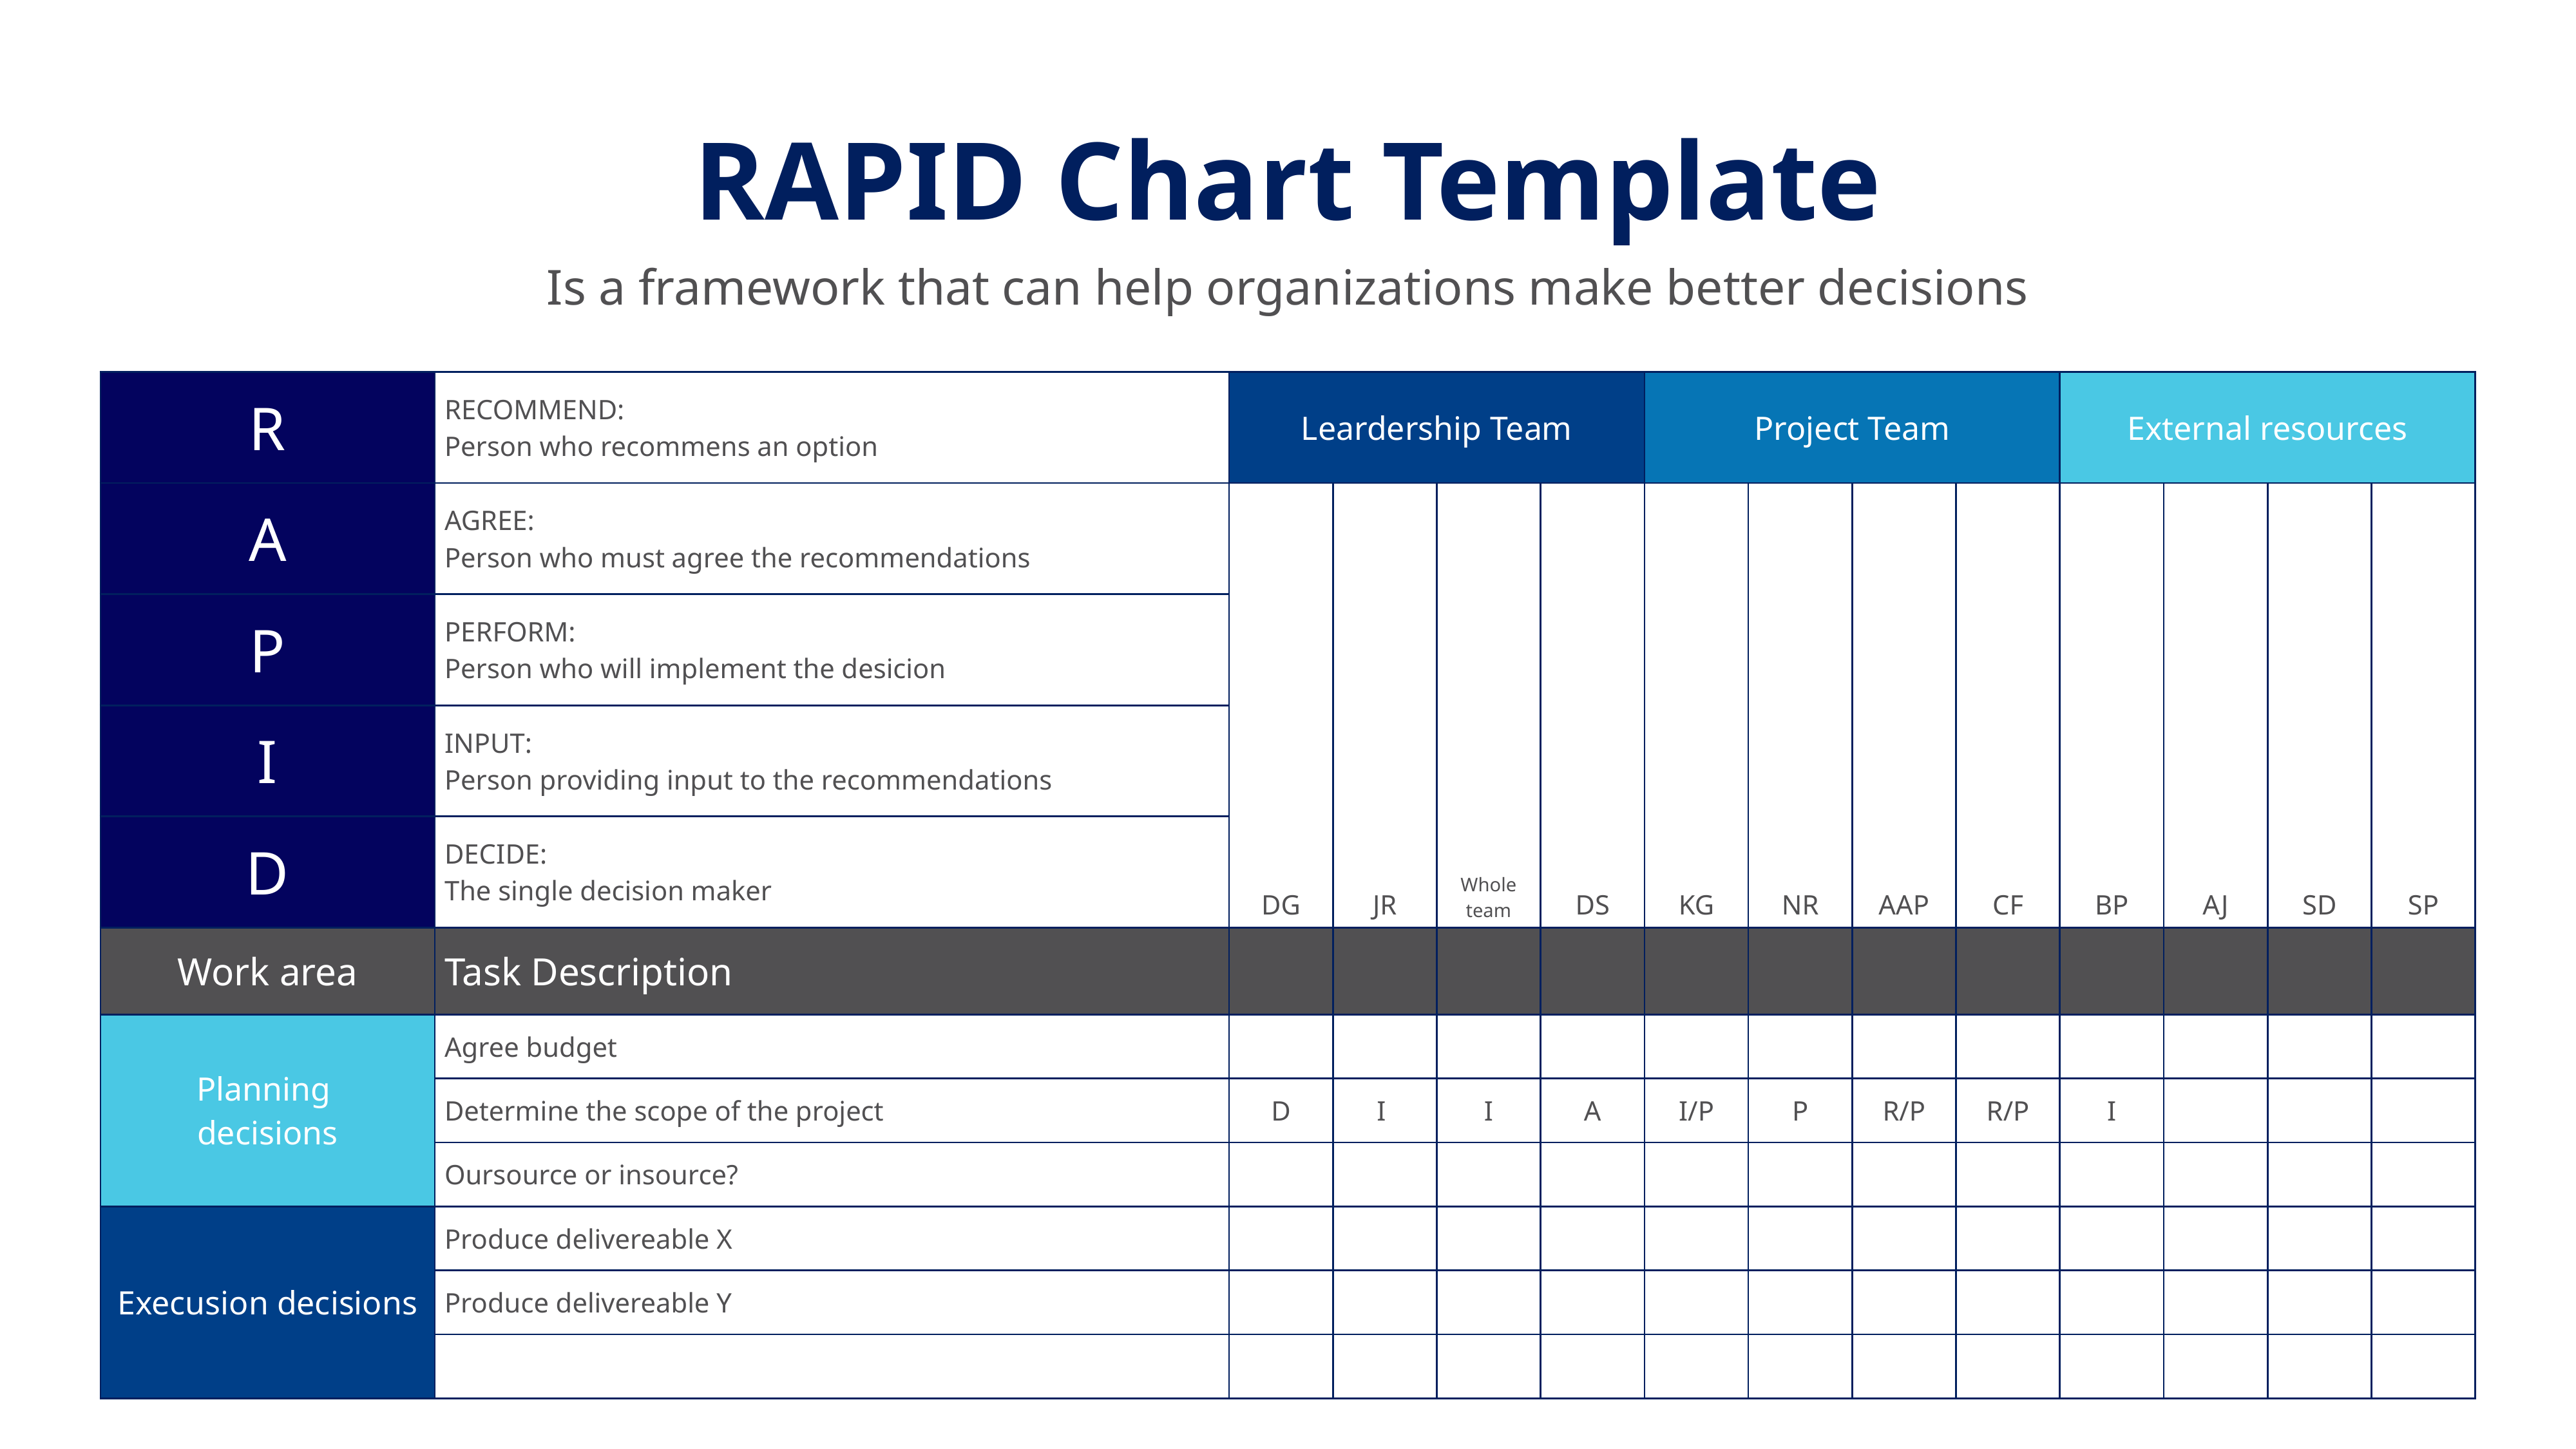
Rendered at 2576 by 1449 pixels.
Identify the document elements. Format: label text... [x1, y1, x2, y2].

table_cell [2164, 1079, 2267, 1142]
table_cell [2269, 1271, 2371, 1334]
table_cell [1957, 1016, 2059, 1077]
table_cell AJ [2164, 484, 2267, 927]
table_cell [1749, 1079, 1851, 1142]
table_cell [2372, 1208, 2474, 1269]
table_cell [2164, 1271, 2267, 1334]
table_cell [1438, 1335, 1540, 1397]
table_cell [101, 706, 434, 815]
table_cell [2061, 1271, 2163, 1334]
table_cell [1853, 1271, 1955, 1334]
table_header R [101, 373, 434, 482]
text_box Is a framework that can help organizations make better decisions [281, 251, 2295, 319]
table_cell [1334, 1271, 1436, 1334]
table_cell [1853, 1016, 1955, 1077]
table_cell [1438, 1143, 1540, 1206]
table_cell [2372, 929, 2474, 1014]
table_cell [1334, 1208, 1436, 1269]
table_cell CF [1957, 484, 2059, 927]
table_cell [1749, 1335, 1851, 1397]
table_cell BP [2061, 484, 2163, 927]
table_cell AAP [1853, 484, 1955, 927]
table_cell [1645, 1335, 1748, 1397]
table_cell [1438, 1271, 1540, 1334]
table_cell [2269, 1335, 2371, 1397]
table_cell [1749, 1016, 1851, 1077]
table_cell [2372, 1271, 2474, 1334]
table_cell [2372, 1079, 2474, 1142]
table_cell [1957, 1271, 2059, 1334]
table_cell PERFORM: Person who will implement the desicion [435, 595, 1228, 705]
table_cell SP [2372, 484, 2474, 927]
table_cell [1749, 929, 1851, 1014]
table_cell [2164, 929, 2267, 1014]
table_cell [2372, 1016, 2474, 1077]
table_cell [2269, 929, 2371, 1014]
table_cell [101, 1208, 434, 1397]
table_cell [2061, 1016, 2163, 1077]
table_cell DS [1541, 484, 1644, 927]
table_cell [2269, 1143, 2371, 1206]
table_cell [2164, 1143, 2267, 1206]
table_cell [1230, 1143, 1332, 1206]
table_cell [1541, 1208, 1644, 1269]
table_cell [1645, 1143, 1748, 1206]
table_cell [2372, 1335, 2474, 1397]
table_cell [435, 1143, 1228, 1206]
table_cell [1541, 1079, 1644, 1142]
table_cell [101, 929, 434, 1014]
table_header External resources [2061, 373, 2474, 482]
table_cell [435, 1335, 1228, 1397]
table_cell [2372, 1143, 2474, 1206]
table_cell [2164, 1335, 2267, 1397]
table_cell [2061, 1335, 2163, 1397]
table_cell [1853, 929, 1955, 1014]
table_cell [1438, 1016, 1540, 1077]
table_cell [1645, 1079, 1748, 1142]
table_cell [1853, 1208, 1955, 1269]
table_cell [1957, 929, 2059, 1014]
table_cell DG [1230, 484, 1332, 927]
text_box RAPID Chart Template [684, 108, 1892, 247]
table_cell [1438, 929, 1540, 1014]
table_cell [1230, 1208, 1332, 1269]
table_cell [2061, 929, 2163, 1014]
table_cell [1334, 1016, 1436, 1077]
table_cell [435, 1016, 1228, 1077]
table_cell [1541, 1143, 1644, 1206]
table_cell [2164, 1016, 2267, 1077]
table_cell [1645, 929, 1748, 1014]
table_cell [1749, 1208, 1851, 1269]
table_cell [1957, 1143, 2059, 1206]
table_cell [1334, 1079, 1436, 1142]
table_cell NR [1749, 484, 1851, 927]
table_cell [1645, 1208, 1748, 1269]
table_cell JR [1334, 484, 1436, 927]
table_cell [1334, 1335, 1436, 1397]
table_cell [1334, 929, 1436, 1014]
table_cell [1645, 1016, 1748, 1077]
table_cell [2269, 1079, 2371, 1142]
table_header Leardership Team [1230, 373, 1644, 482]
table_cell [1853, 1143, 1955, 1206]
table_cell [1541, 1271, 1644, 1334]
table_cell A [101, 484, 434, 593]
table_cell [1541, 1335, 1644, 1397]
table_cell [1230, 1335, 1332, 1397]
table_cell P [101, 595, 434, 705]
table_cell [2269, 1016, 2371, 1077]
table_cell Whole team [1438, 484, 1540, 927]
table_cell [2061, 1079, 2163, 1142]
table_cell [1541, 929, 1644, 1014]
table_header Project Team [1645, 373, 2059, 482]
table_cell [1749, 1271, 1851, 1334]
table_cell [1438, 1208, 1540, 1269]
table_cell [2164, 1208, 2267, 1269]
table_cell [1957, 1208, 2059, 1269]
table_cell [2061, 1143, 2163, 1206]
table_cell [1749, 1143, 1851, 1206]
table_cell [2061, 1208, 2163, 1269]
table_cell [1438, 1079, 1540, 1142]
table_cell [1230, 929, 1332, 1014]
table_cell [435, 1271, 1228, 1334]
table_cell SD [2269, 484, 2371, 927]
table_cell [1853, 1335, 1955, 1397]
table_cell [435, 706, 1228, 815]
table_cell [1853, 1079, 1955, 1142]
table_cell KG [1645, 484, 1748, 927]
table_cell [1230, 1079, 1332, 1142]
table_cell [101, 817, 434, 927]
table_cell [435, 817, 1228, 927]
table_cell AGREE: Person who must agree the recommendations [435, 484, 1228, 593]
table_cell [1541, 1016, 1644, 1077]
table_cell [1230, 1271, 1332, 1334]
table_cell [101, 1016, 434, 1206]
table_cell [435, 1208, 1228, 1269]
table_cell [435, 929, 1228, 1014]
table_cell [1645, 1271, 1748, 1334]
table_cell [2269, 1208, 2371, 1269]
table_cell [1230, 1016, 1332, 1077]
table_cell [1334, 1143, 1436, 1206]
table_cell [1957, 1079, 2059, 1142]
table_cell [1957, 1335, 2059, 1397]
table_header RECOMMEND: Person who recommens an option [435, 373, 1228, 482]
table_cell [435, 1079, 1228, 1142]
